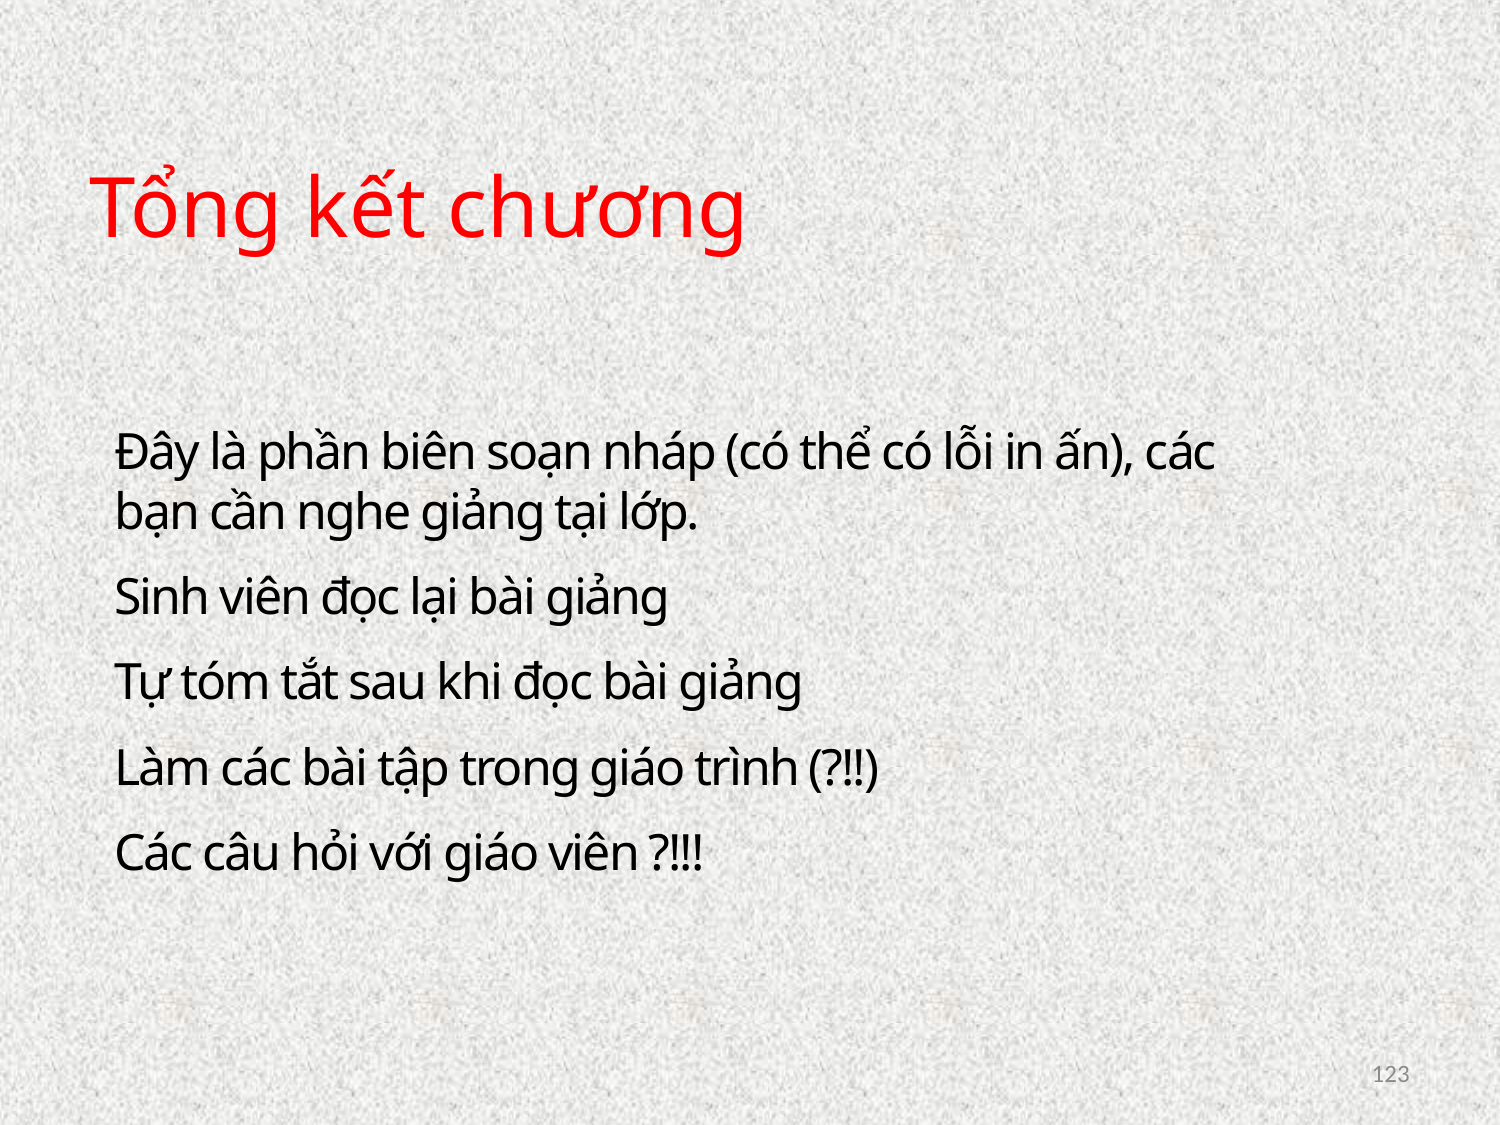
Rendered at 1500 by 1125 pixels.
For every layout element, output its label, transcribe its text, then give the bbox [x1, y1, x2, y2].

text_box Tổng kết chương [75, 146, 1300, 262]
slide_number 123 [1074, 1042, 1425, 1103]
picture [0, 0, 1500, 1125]
text_box Đây là phần biên soạn nháp (có thể có lỗi in ấn), các bạn cần nghe giảng tại lớp. Sinh viên đọc lại bài giảng Tự tóm tắt sau khi đọc bài giảng Làm các bài tập trong giáo trình (?!!) Các câu hỏi với giáo viên ?!!! [99, 412, 1313, 888]
